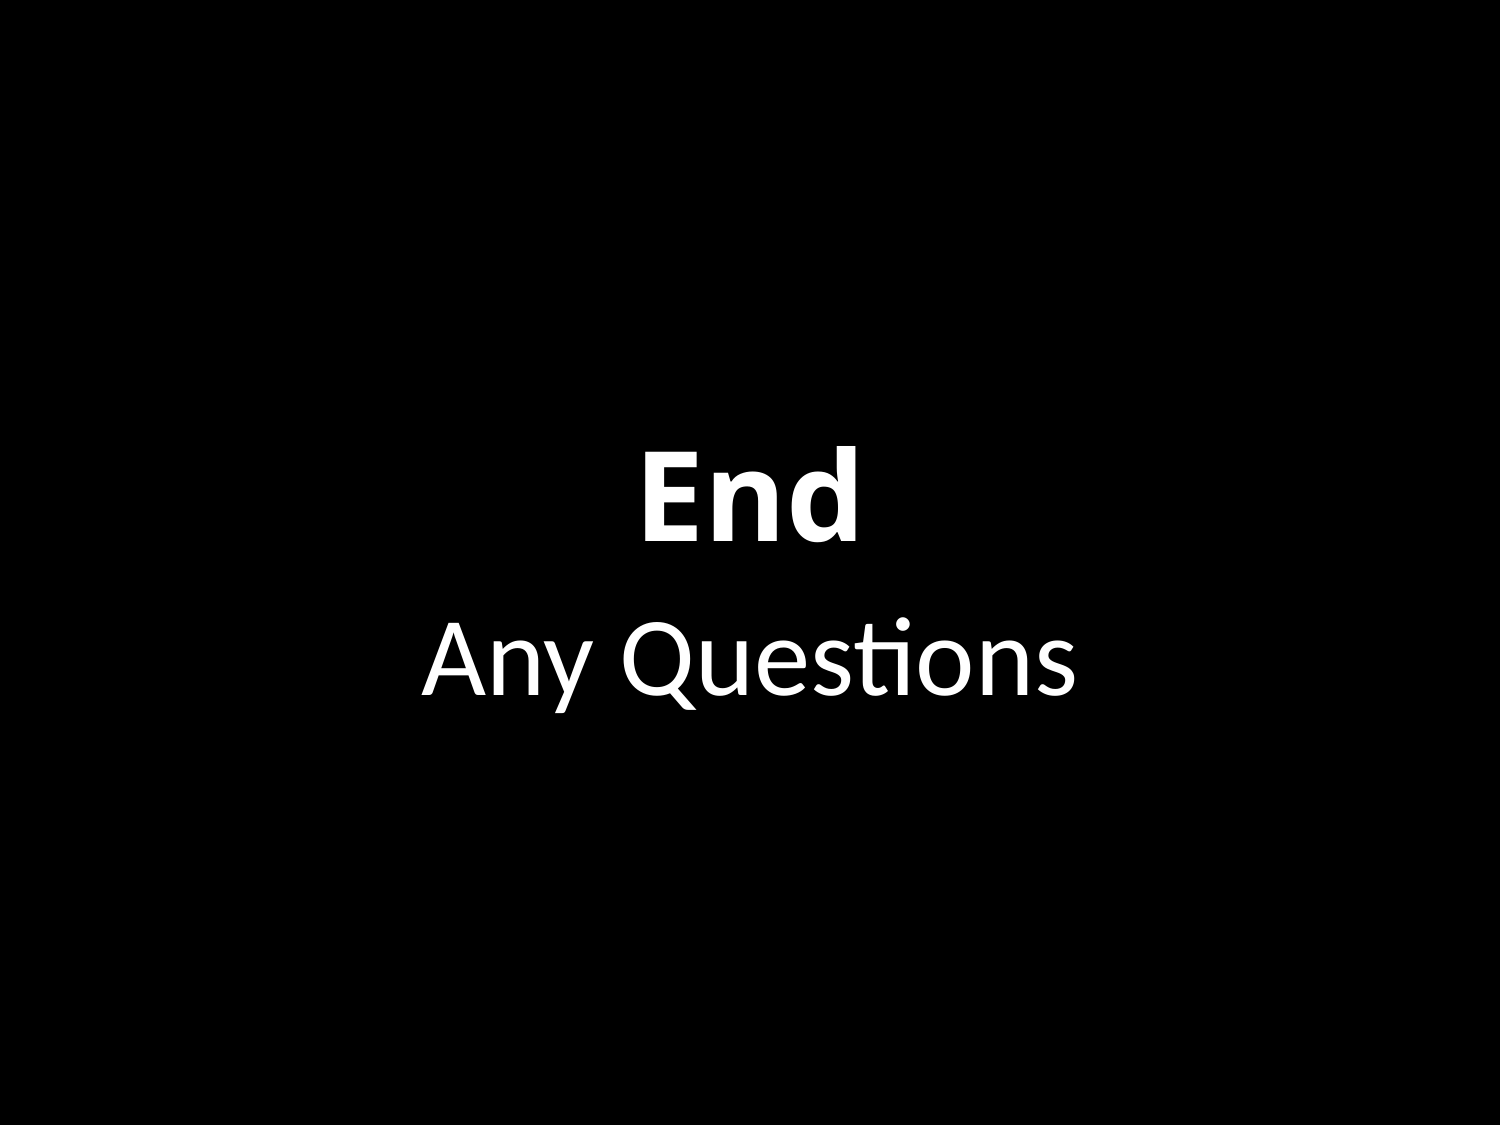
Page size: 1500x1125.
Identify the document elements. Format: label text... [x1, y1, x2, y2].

title End [112, 184, 1388, 576]
subtitle Any Questions [187, 590, 1313, 863]
